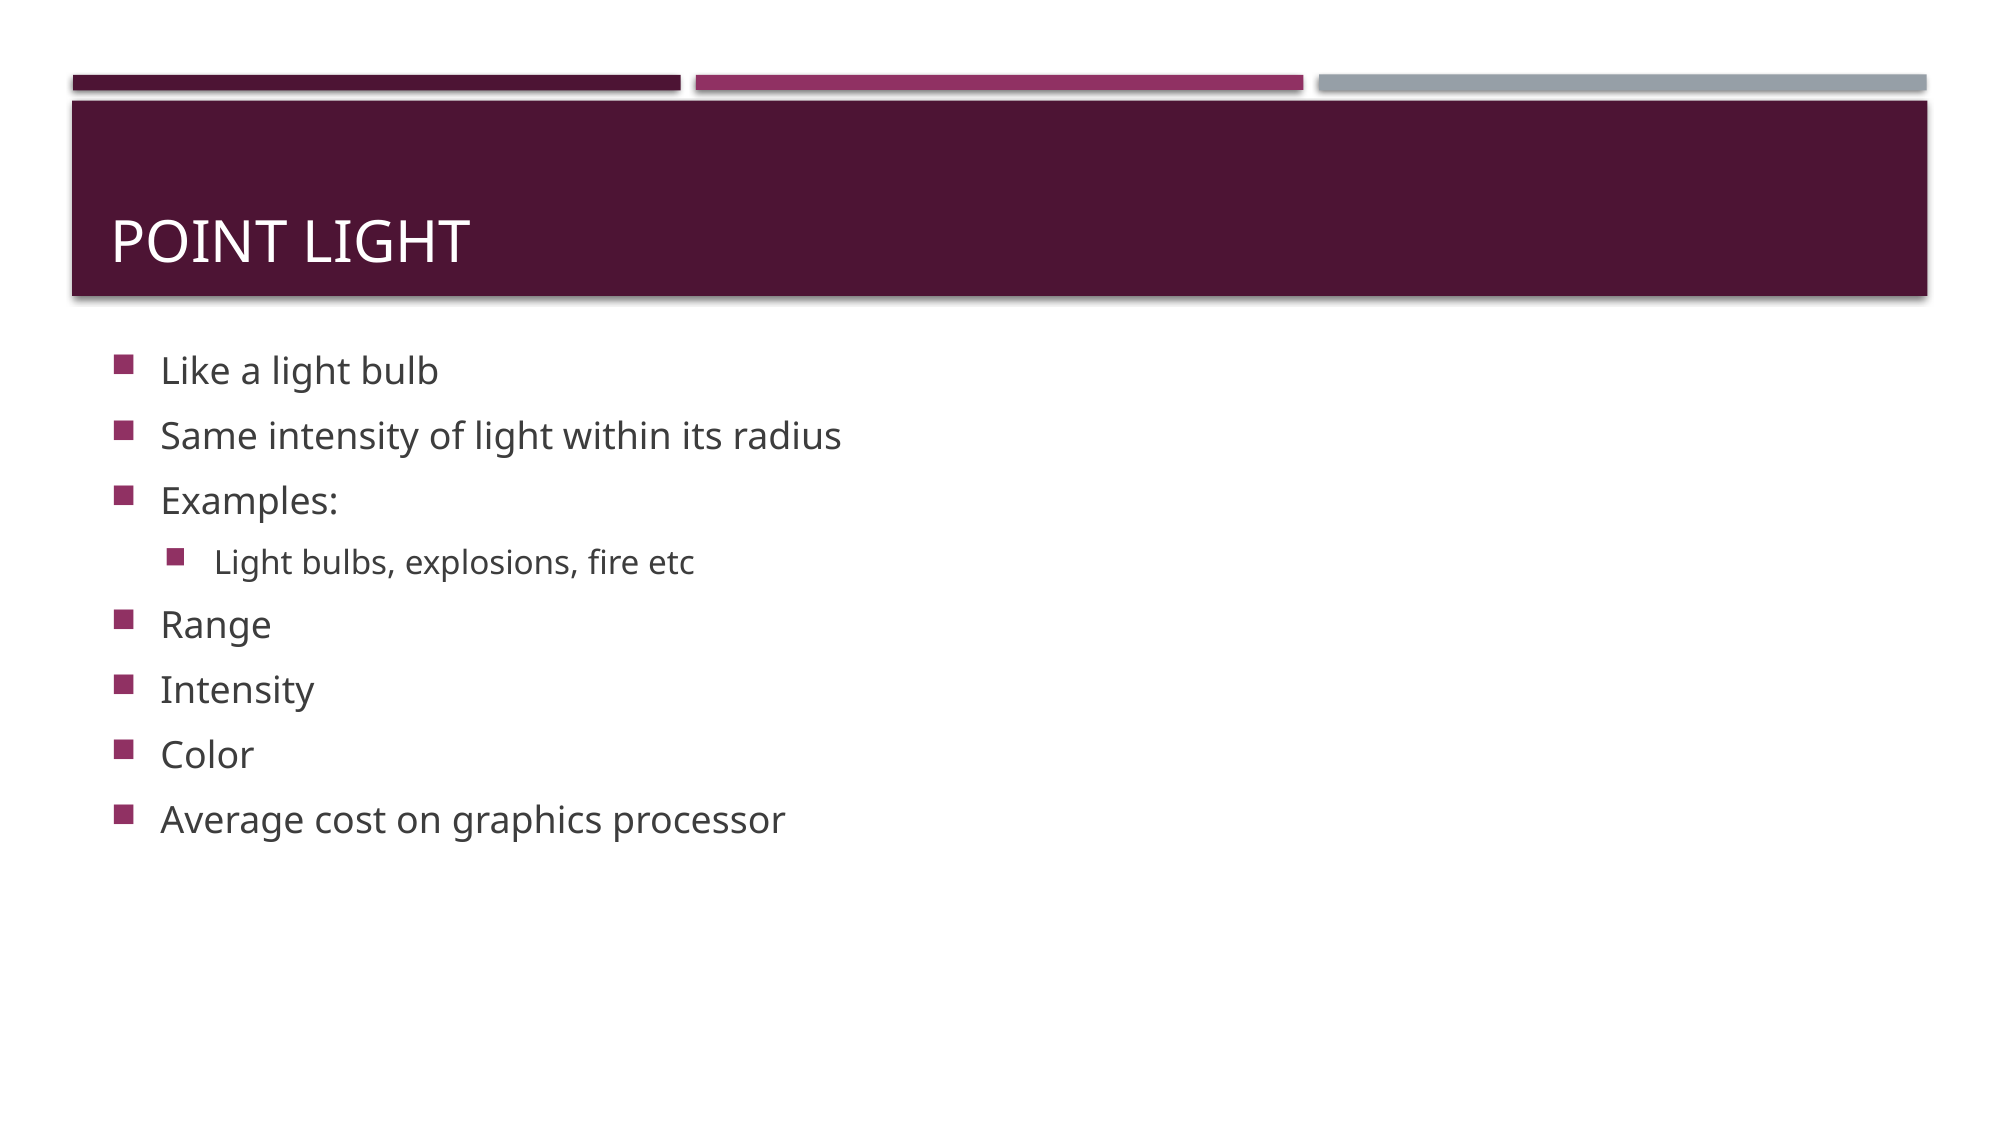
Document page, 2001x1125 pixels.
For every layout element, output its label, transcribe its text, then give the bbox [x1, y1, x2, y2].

list Like a light bulb Same intensity of light within its radius Examples: Light bulbs, explosions, fire etc Range Intensity Color Average cost on graphics processor [95, 357, 1905, 962]
title Point Light [95, 115, 1905, 282]
